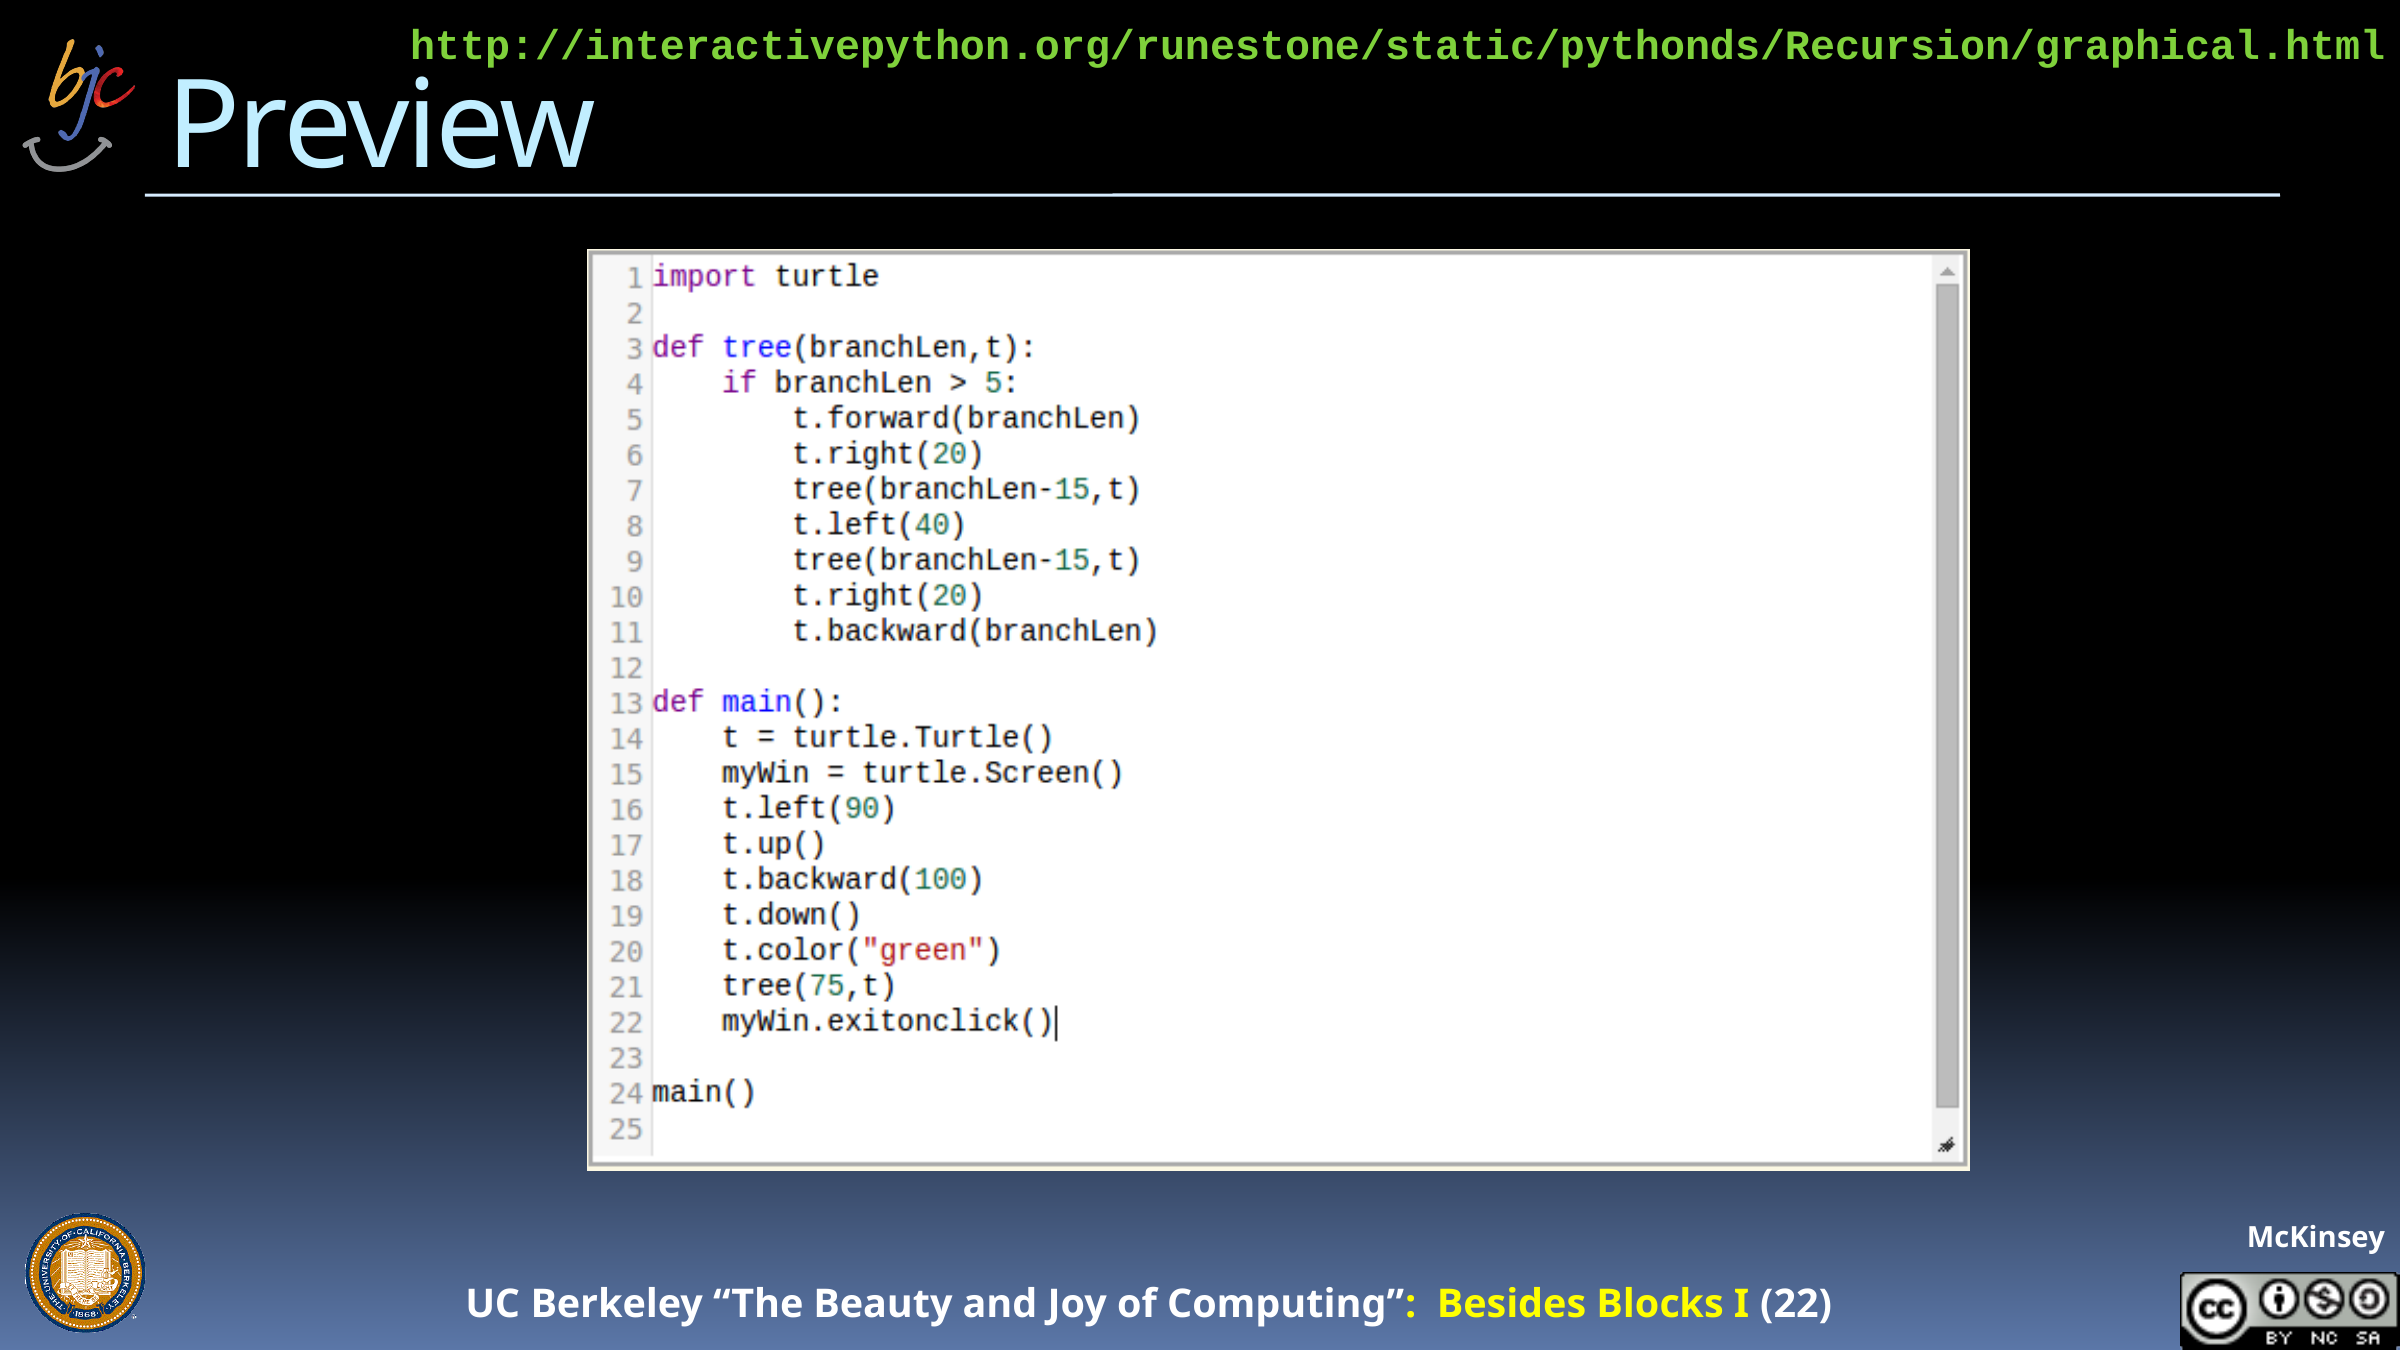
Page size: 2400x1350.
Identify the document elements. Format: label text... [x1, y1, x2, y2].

picture [25, 1212, 146, 1333]
picture [2180, 1272, 2400, 1350]
text_box http://interactivepython.org/runestone/static/pythonds/Recursion/graphical.html [0, 10, 2400, 219]
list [587, 249, 1971, 1171]
